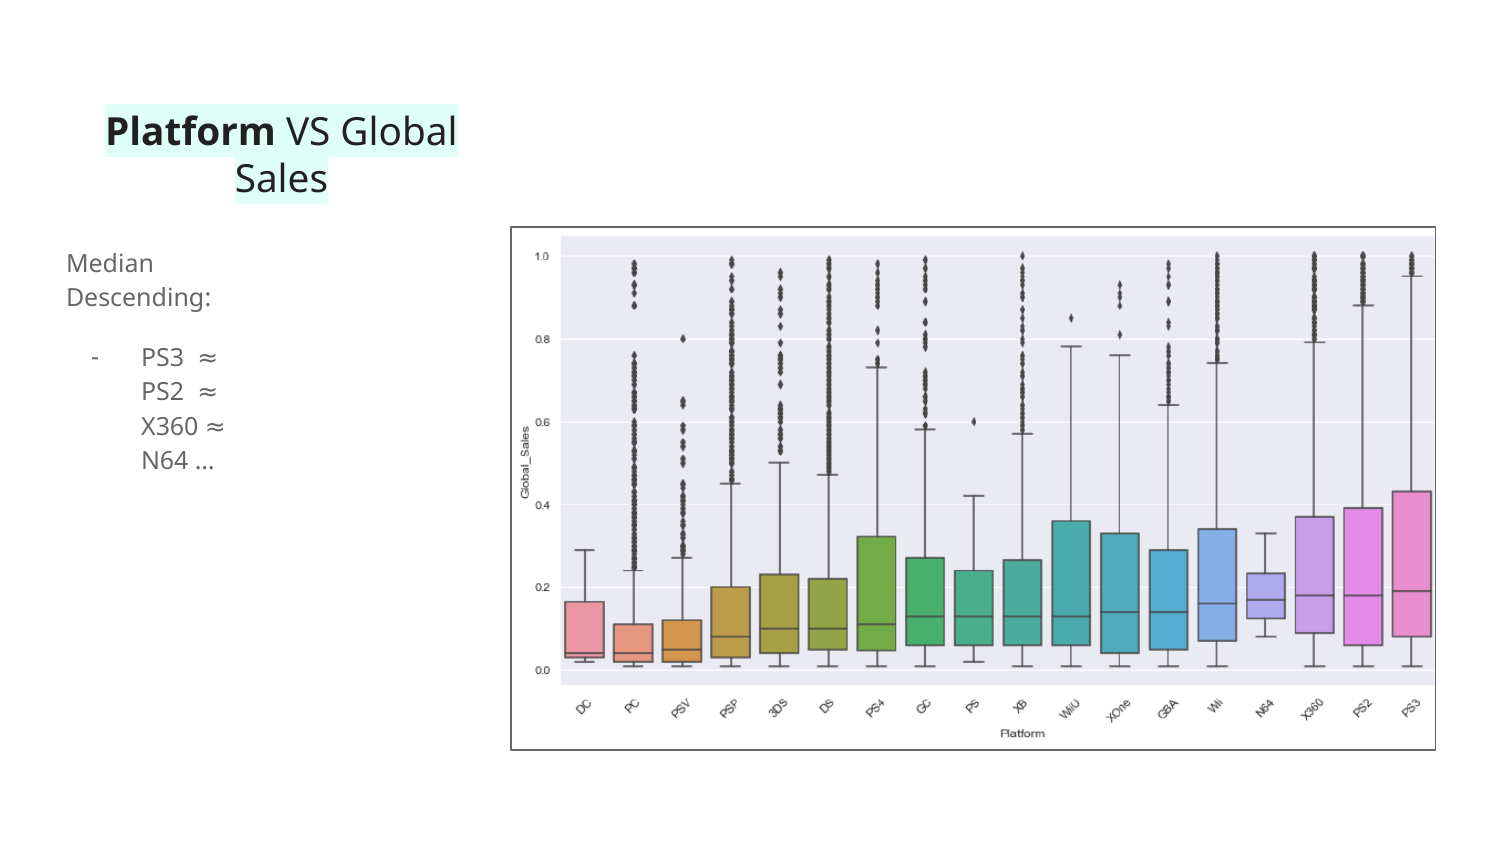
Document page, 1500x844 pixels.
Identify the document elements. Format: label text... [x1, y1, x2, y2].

list Median Descending: PS3 ≈ PS2 ≈ X360 ≈ N64 … [51, 227, 249, 750]
picture [511, 227, 1435, 750]
title Platform VS Global Sales [51, 91, 512, 216]
